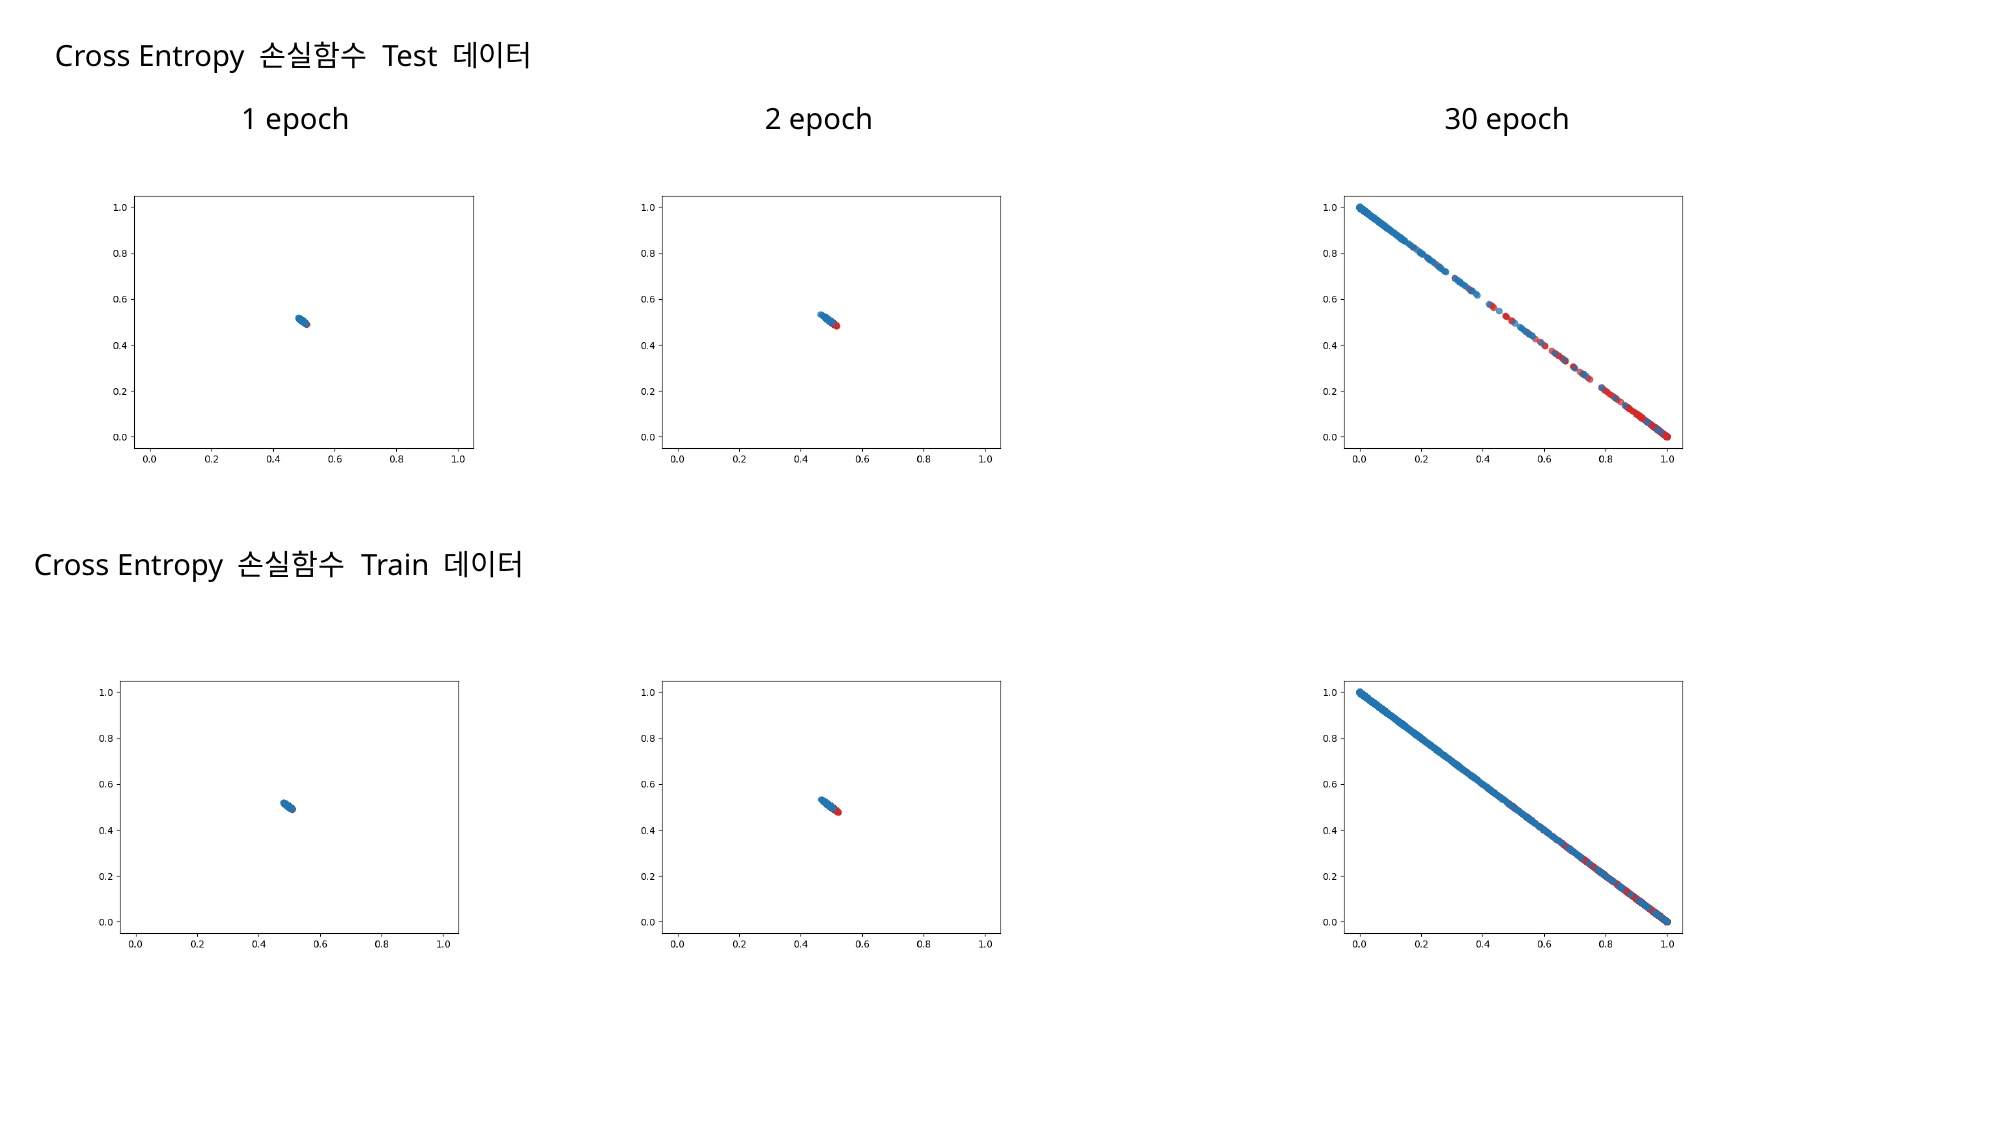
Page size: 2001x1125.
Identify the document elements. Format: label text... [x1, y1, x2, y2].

picture [1288, 641, 1726, 969]
text_box 1 epoch [226, 93, 365, 143]
text_box Cross Entropy 손실함수 Test 데이터 [40, 30, 557, 80]
text_box 2 epoch [750, 93, 889, 143]
picture [65, 641, 502, 969]
text_box Cross Entropy 손실함수 Train 데이터 [18, 538, 548, 589]
picture [1288, 156, 1726, 484]
text_box 30 epoch [1429, 93, 1585, 143]
picture [607, 156, 1044, 484]
picture [607, 641, 1044, 969]
picture [79, 156, 517, 484]
